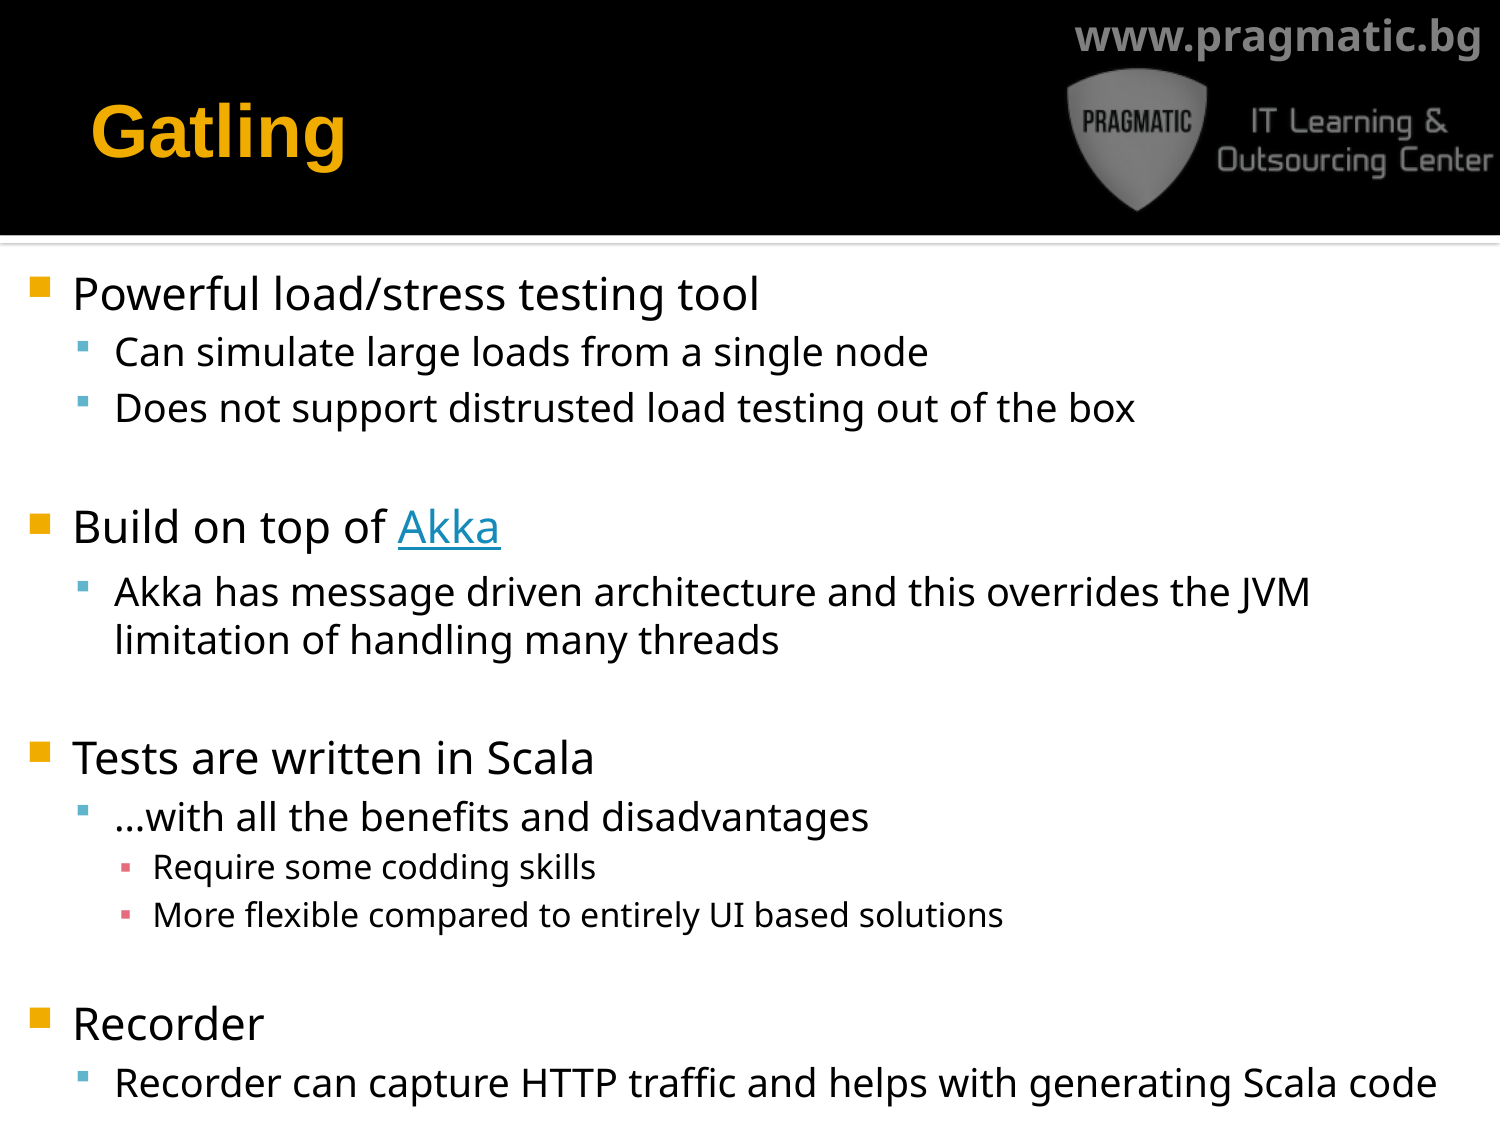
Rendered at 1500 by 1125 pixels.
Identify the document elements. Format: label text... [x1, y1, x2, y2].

picture [1100, 62, 1500, 217]
title Gatling [75, 24, 1100, 231]
list Powerful load/stress testing tool Can simulate large loads from a single node Does not support distrusted load testing out of the box Build on top of Akka Akka has message driven architecture and this overrides the JVM limitation of handling many threads Tests are written in Scala …with all the benefits and disadvantages Require some codding skills More flexible compared to entirely UI based solutions Recorder Recorder can capture HTTP traffic and helps with generating Scala code [0, 249, 1500, 1125]
